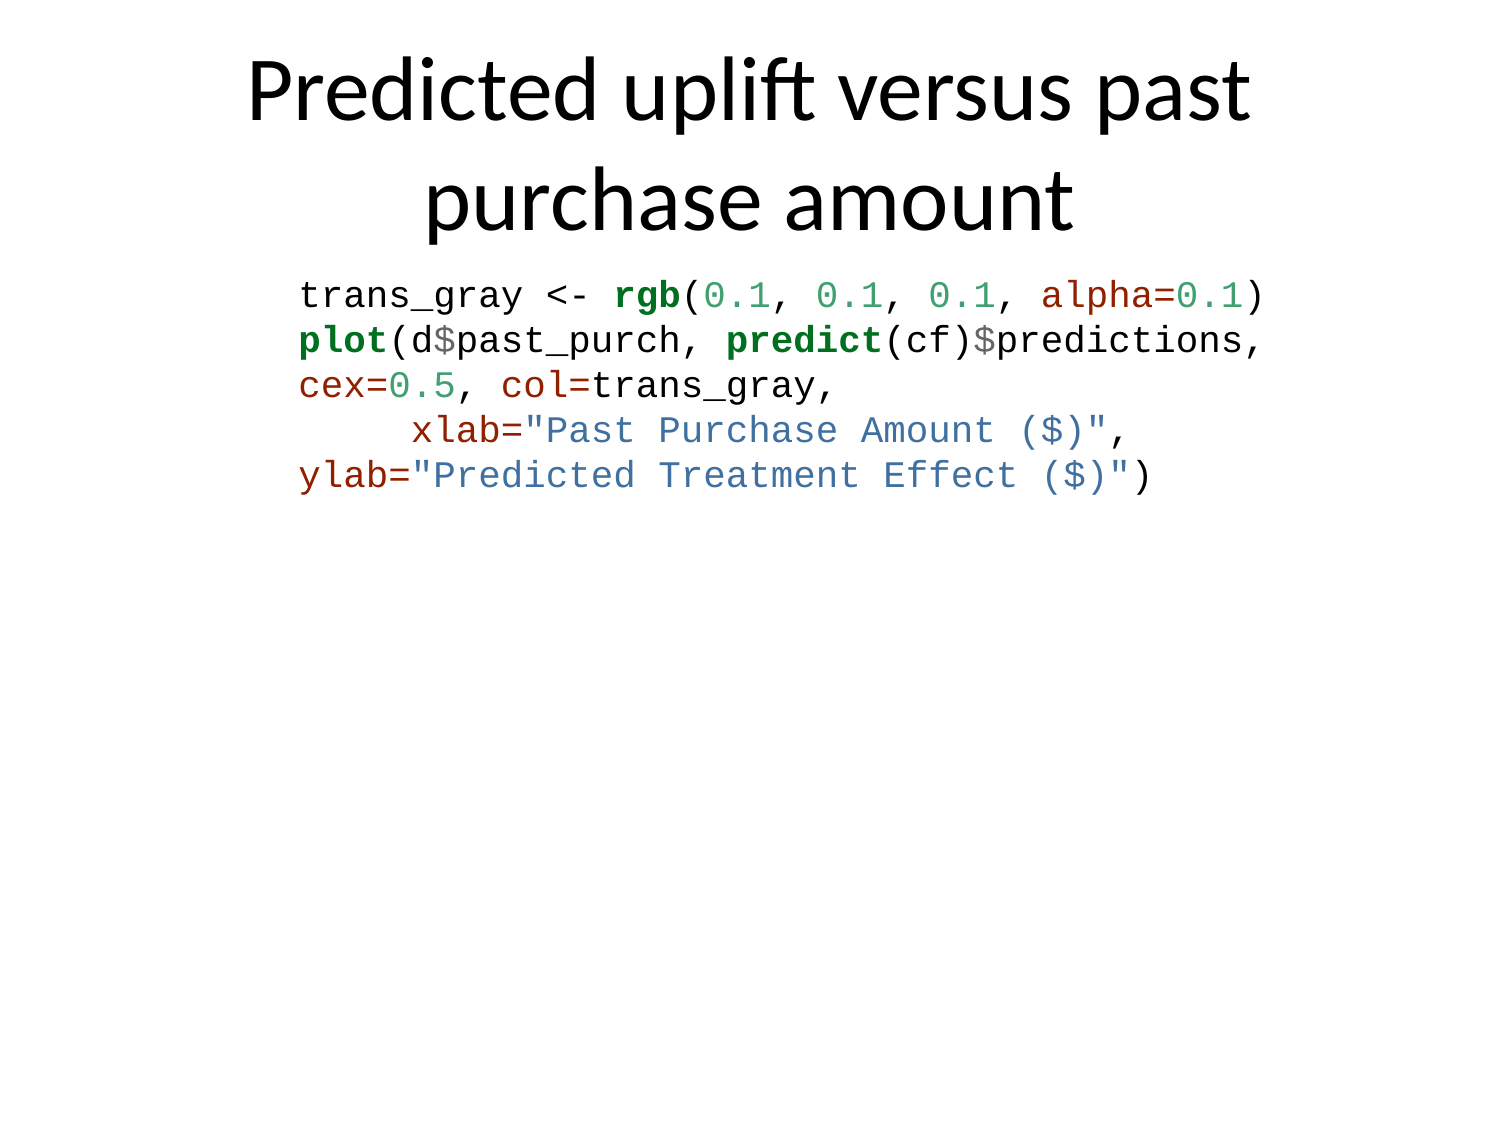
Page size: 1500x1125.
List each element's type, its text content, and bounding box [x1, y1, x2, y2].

list trans_gray <- rgb(0.1, 0.1, 0.1, alpha=0.1) plot(d$past_purch, predict(cf)$predictions, cex=0.5, col=trans_gray, xlab="Past Purchase Amount ($)", ylab="Predicted Treatment Effect ($)") [75, 262, 1425, 1005]
title Predicted uplift versus past purchase amount [75, 45, 1425, 233]
